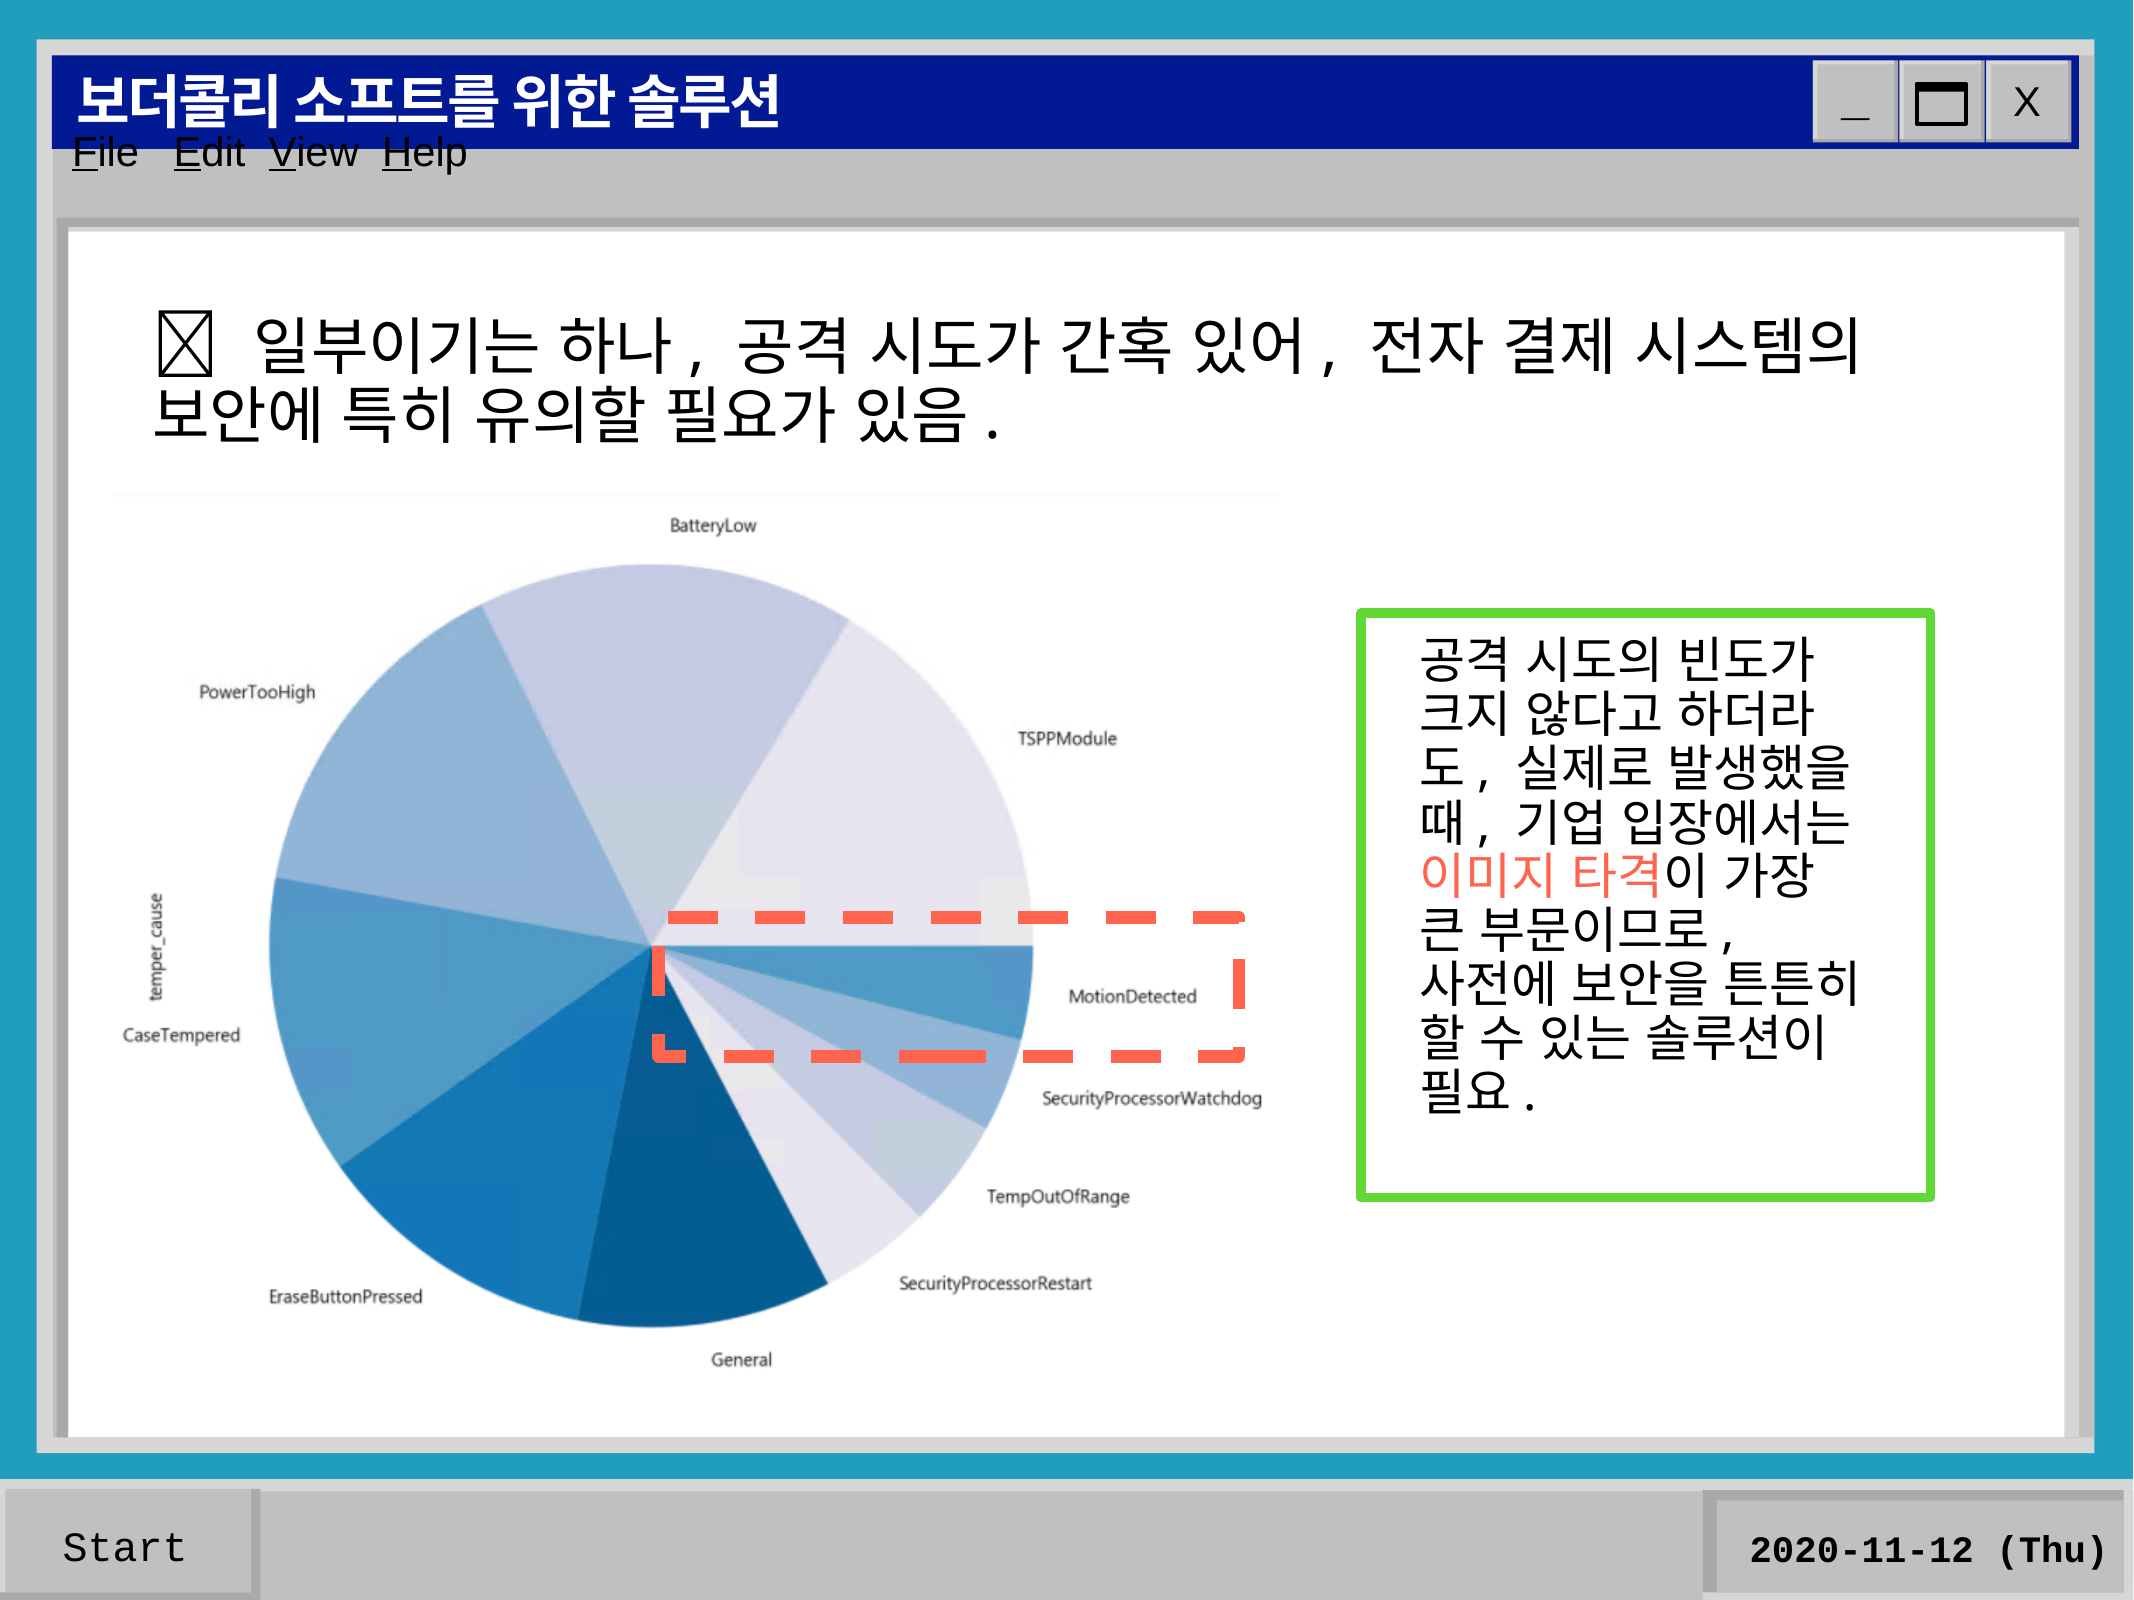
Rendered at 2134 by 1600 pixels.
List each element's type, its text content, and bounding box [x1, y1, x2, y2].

text_box 공격 시도의 빈도가 크지 않다고 하더라도, 실제로 발생했을 때, 기업 입장에서는 이미지 타격이 가장 큰 부문이므로, 사전에 보안을 튼튼히 할 수 있는 솔루션이 필요. [1410, 627, 1874, 1130]
text_box [1359, 611, 1932, 1200]
list 📌 일부이기는 하나, 공격 시도가 간혹 있어, 전자 결제 시스템의 보안에 특히 유의할 필요가 있음. [137, 305, 2048, 1325]
title 보더콜리 소프트를 위한 솔루션 [61, 70, 1624, 155]
picture [111, 492, 1281, 1392]
